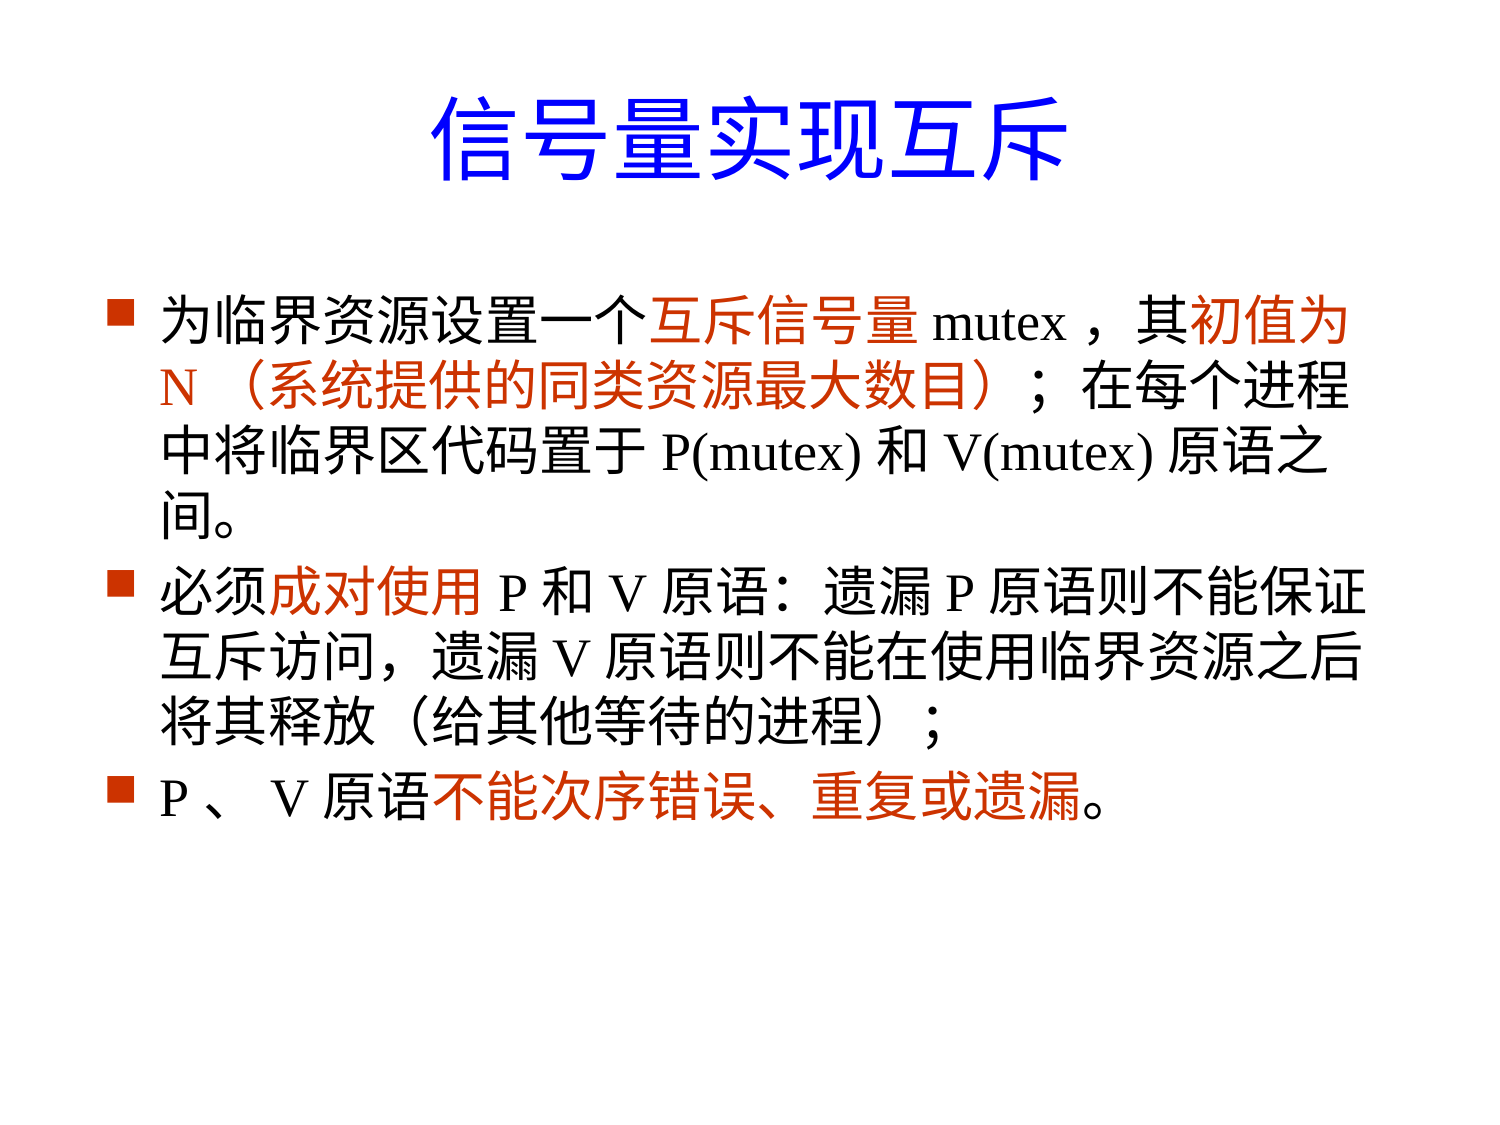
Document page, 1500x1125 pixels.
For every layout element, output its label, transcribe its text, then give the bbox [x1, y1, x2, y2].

list 为临界资源设置一个互斥信号量mutex，其初值为N（系统提供的同类资源最大数目）；在每个进程中将临界区代码置于P(mutex)和V(mutex)原语之间。 必须成对使用P和V原语：遗漏P原语则不能保证互斥访问，遗漏V原语则不能在使用临界资源之后将其释放（给其他等待的进程）； P、V原语不能次序错误、重复或遗漏。 [88, 278, 1389, 893]
title 信号量实现互斥 [112, 42, 1388, 231]
